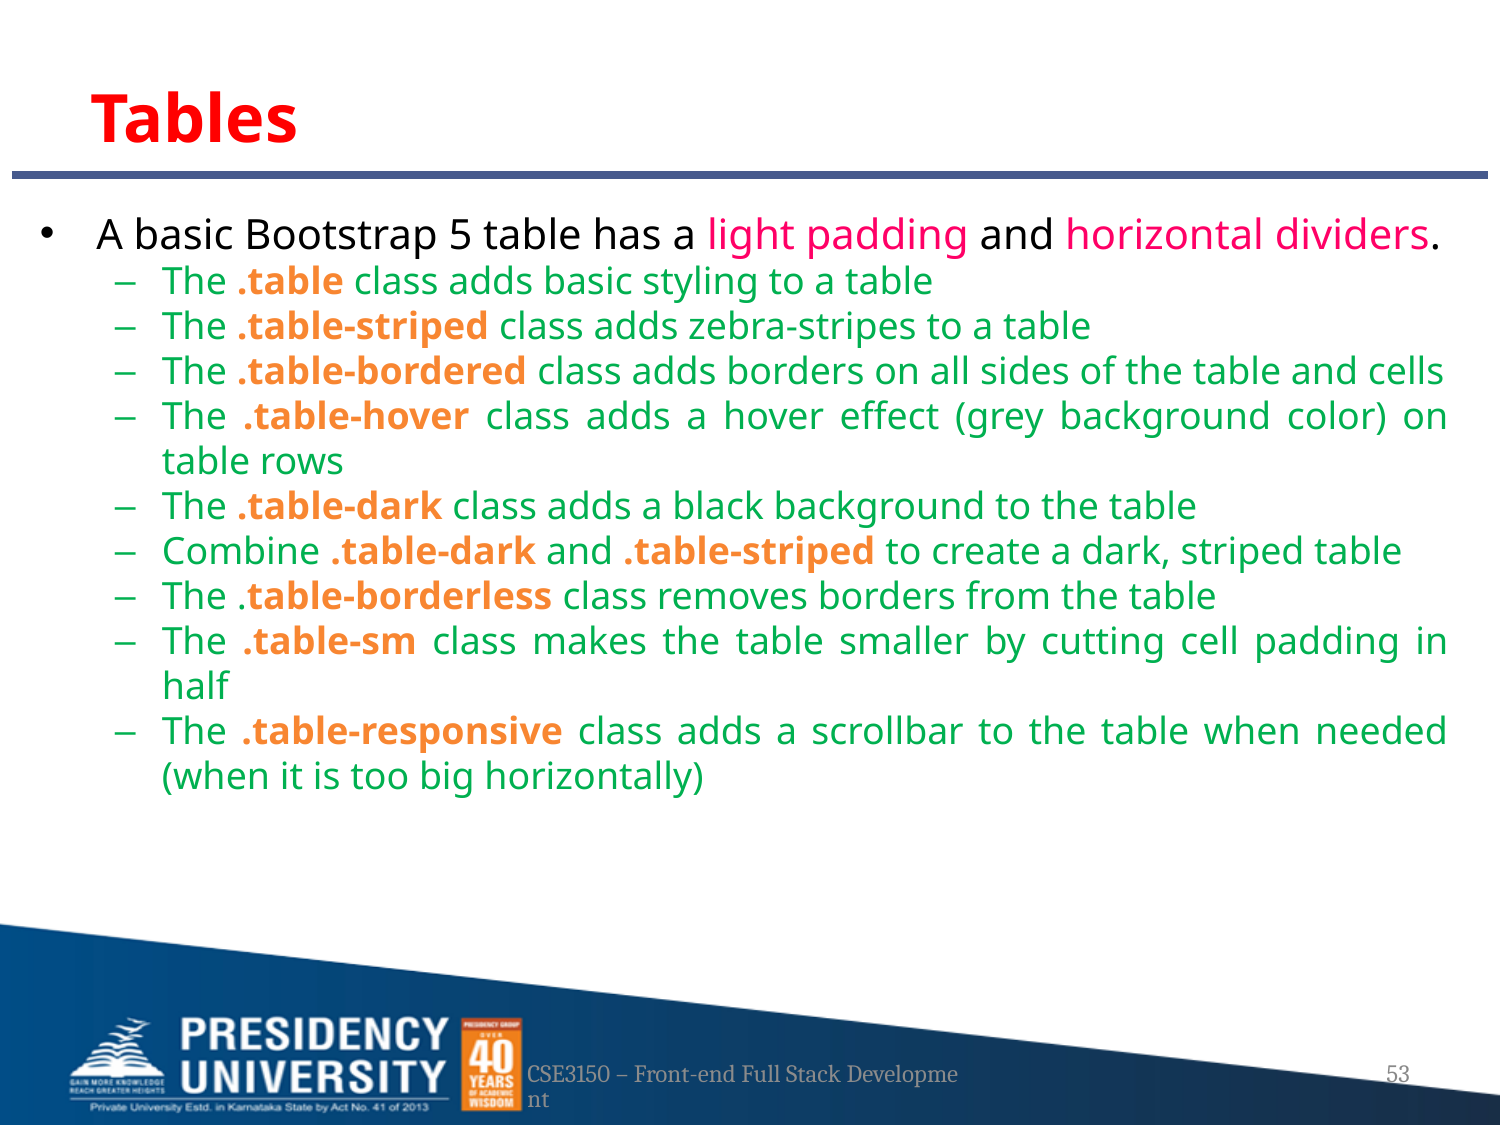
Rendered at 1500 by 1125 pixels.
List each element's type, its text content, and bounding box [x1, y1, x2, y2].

footer CSE3150 – Front-end Full Stack Development [512, 1042, 988, 1103]
slide_number 53 [1074, 1042, 1425, 1103]
picture [0, 921, 1500, 1125]
title Tables [75, 0, 1349, 164]
list A basic Bootstrap 5 table has a light padding and horizontal dividers. The .table class adds basic styling to a table The .table-striped class adds zebra-stripes to a table The .table-bordered class adds borders on all sides of the table and cells The .table-hover class adds a hover effect (grey background color) on table rows The .table-dark class adds a black background to the table Combine .table-dark and .table-striped to create a dark, striped table The .table-borderless class removes borders from the table The .table-sm class makes the table smaller by cutting cell padding in half The .table-responsive class adds a scrollbar to the table when needed (when it is too big horizontally) [24, 200, 1465, 988]
